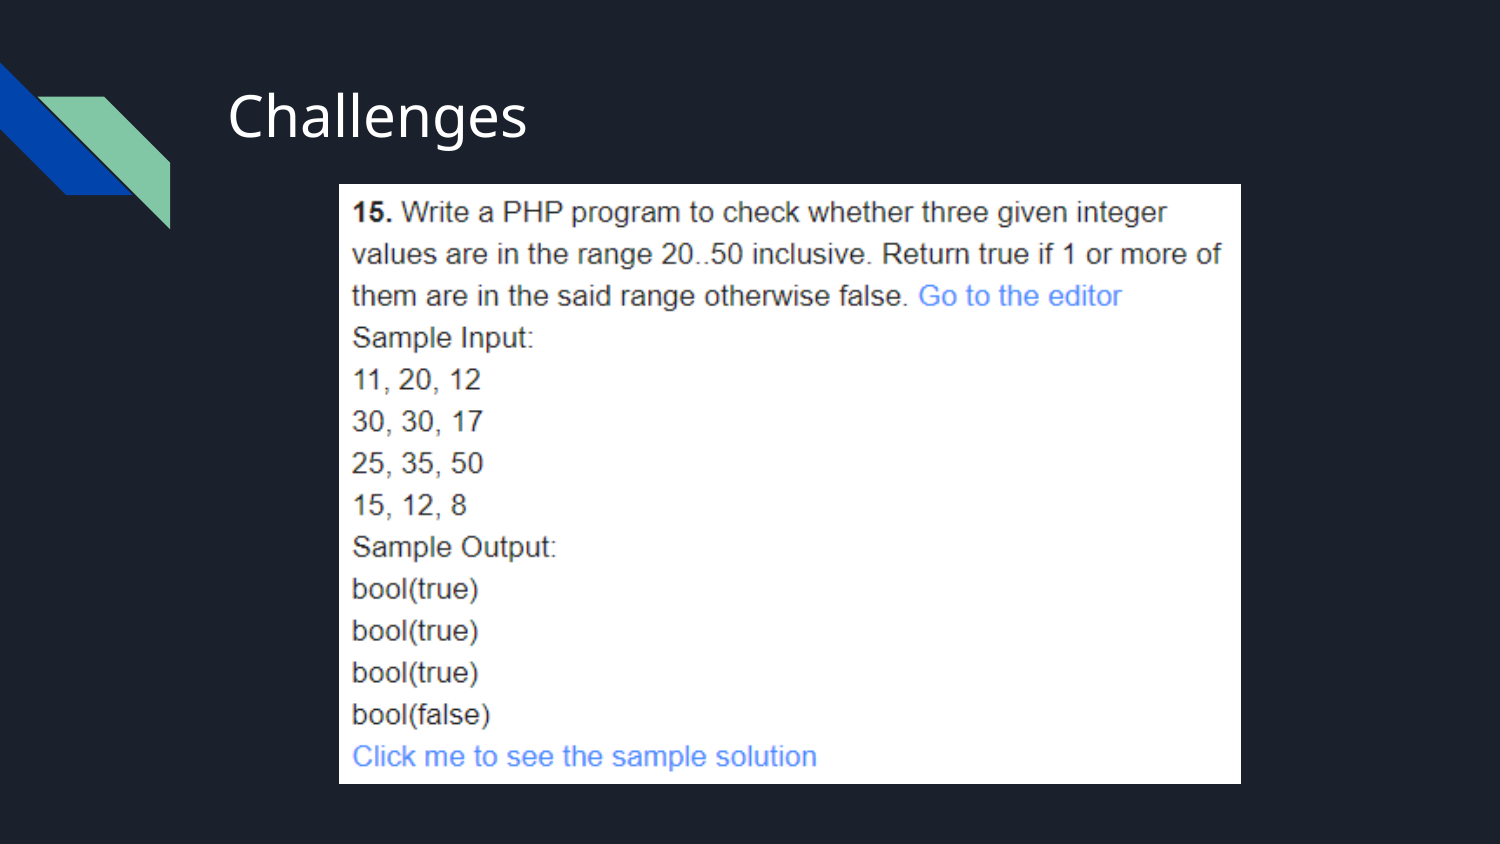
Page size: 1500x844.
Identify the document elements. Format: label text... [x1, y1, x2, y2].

title Challenges [212, 64, 1368, 167]
picture [339, 184, 1241, 784]
